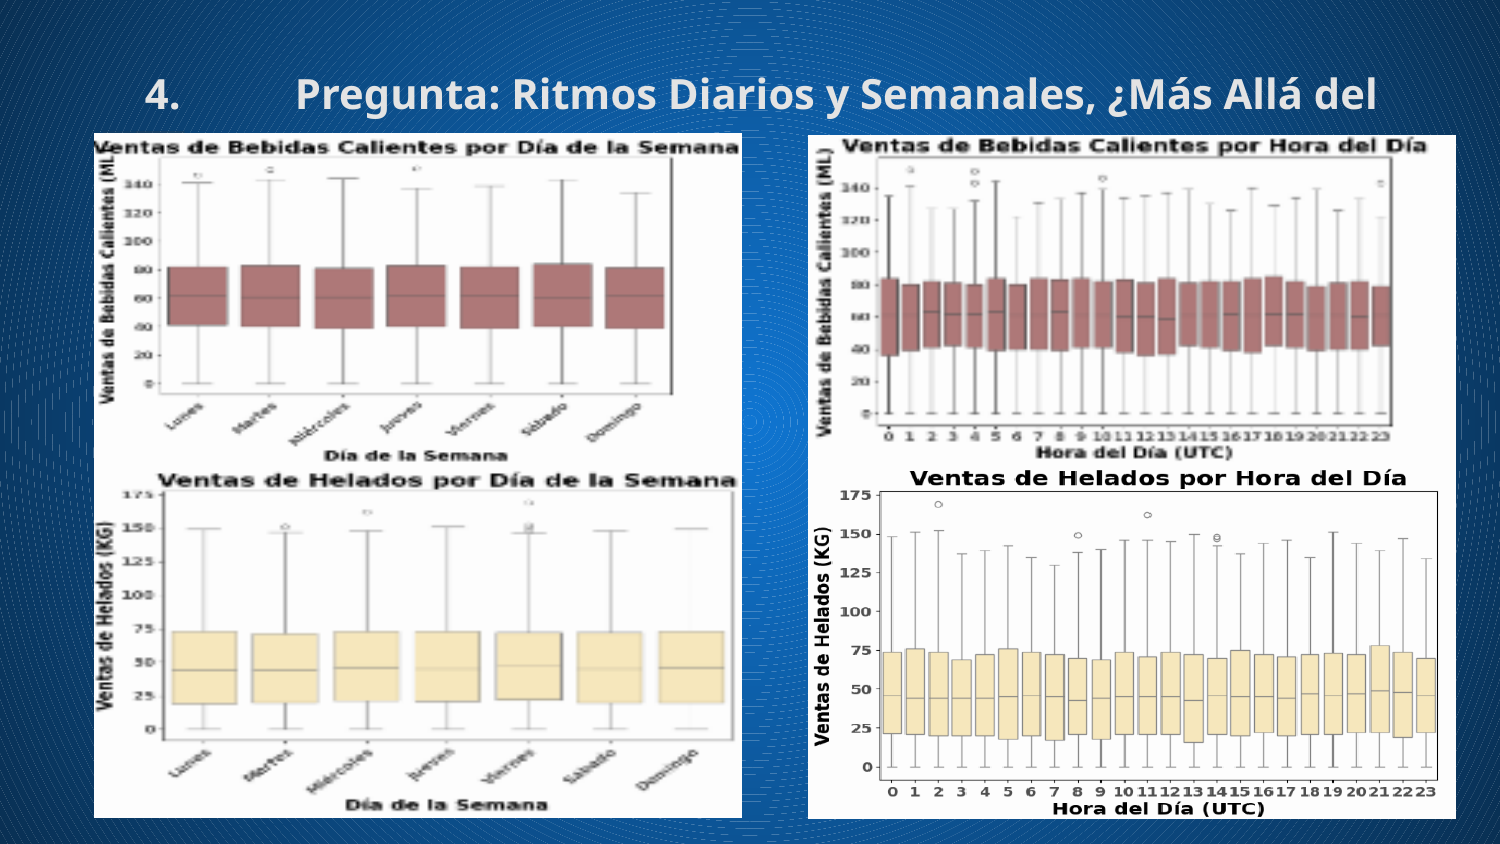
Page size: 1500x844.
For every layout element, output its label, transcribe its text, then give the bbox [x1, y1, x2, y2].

picture [808, 135, 1457, 819]
text_box 4. Pregunta: Ritmos Diarios y Semanales, ¿Más Allá del Clima? [54, 45, 1500, 261]
picture [93, 133, 742, 818]
